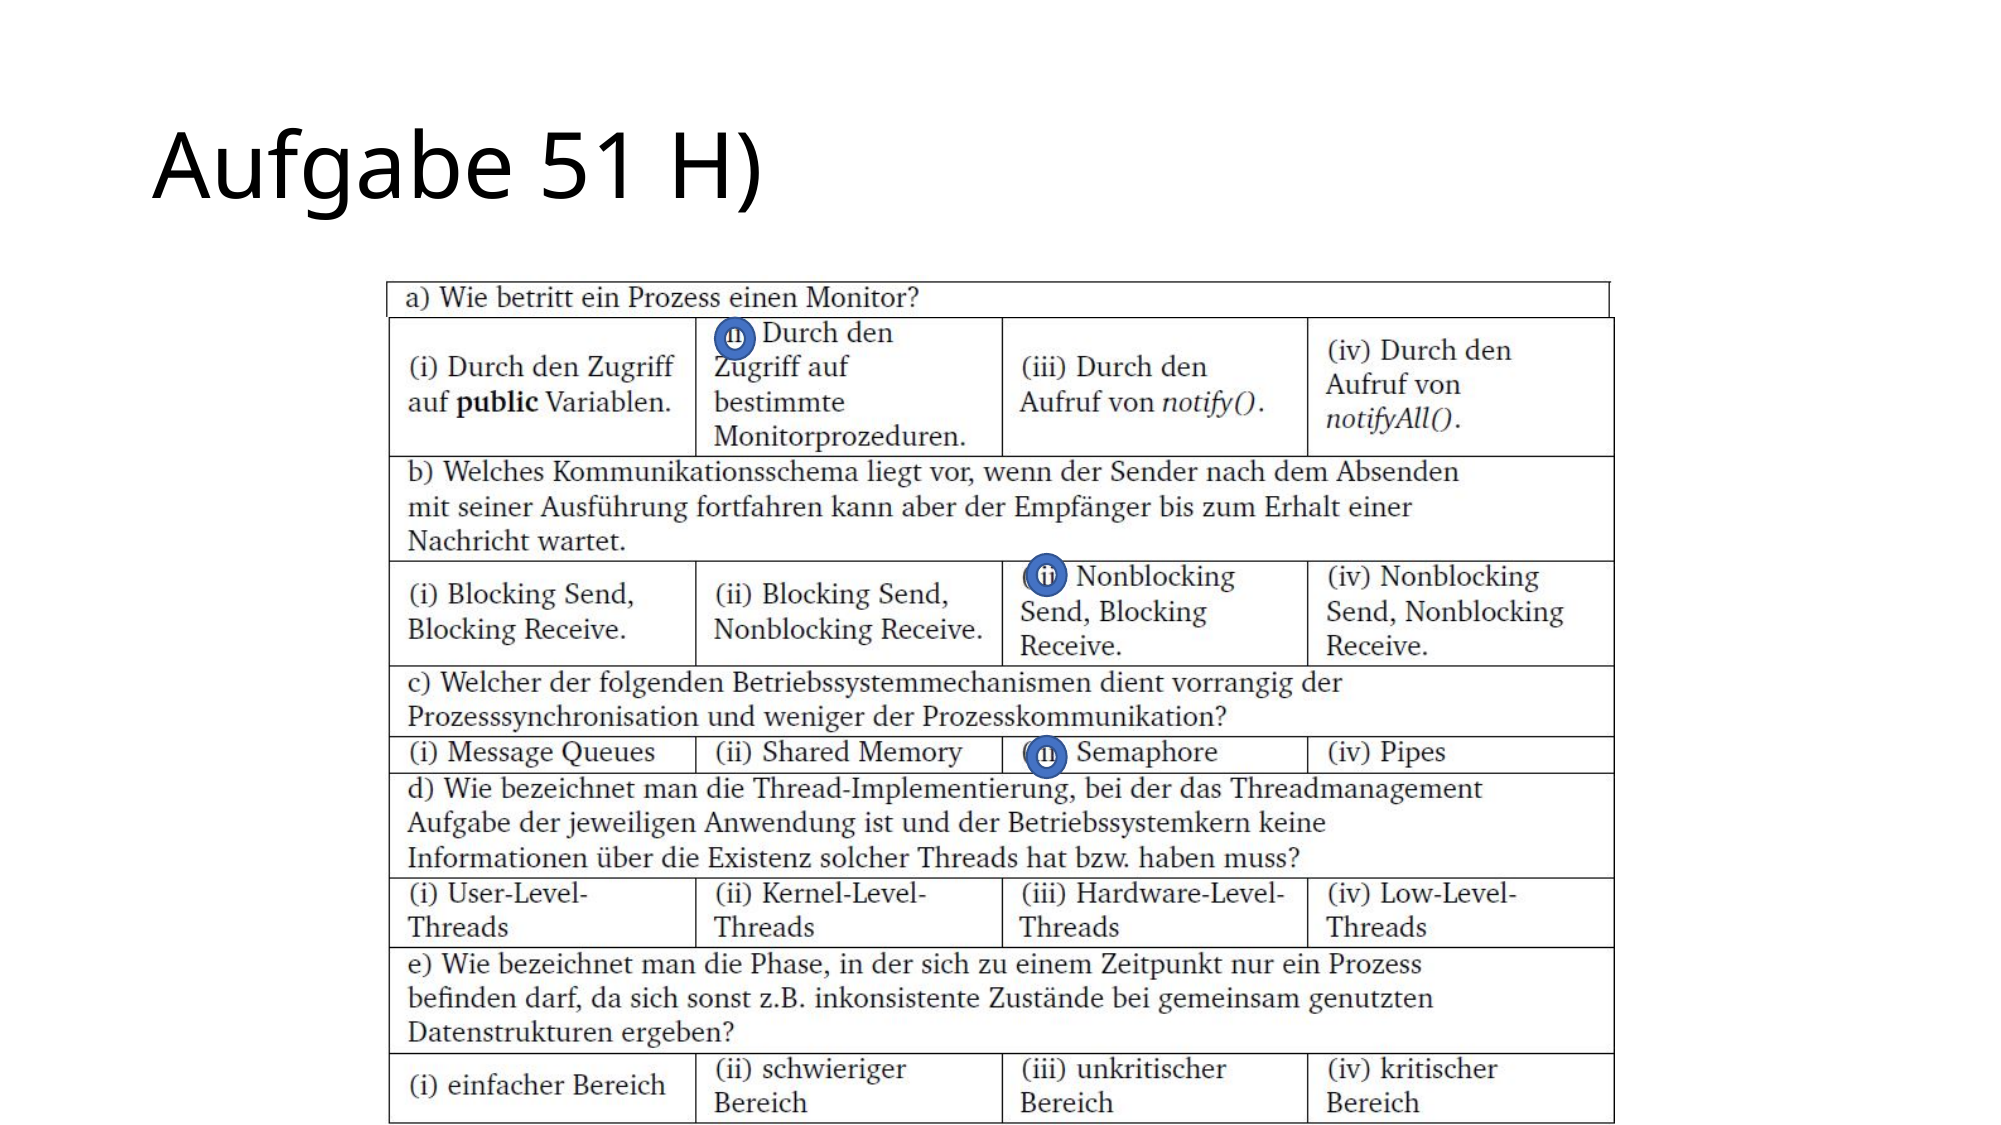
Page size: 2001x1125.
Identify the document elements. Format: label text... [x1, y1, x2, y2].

title Aufgabe 51 H) [137, 59, 1863, 278]
picture [384, 275, 1615, 1125]
